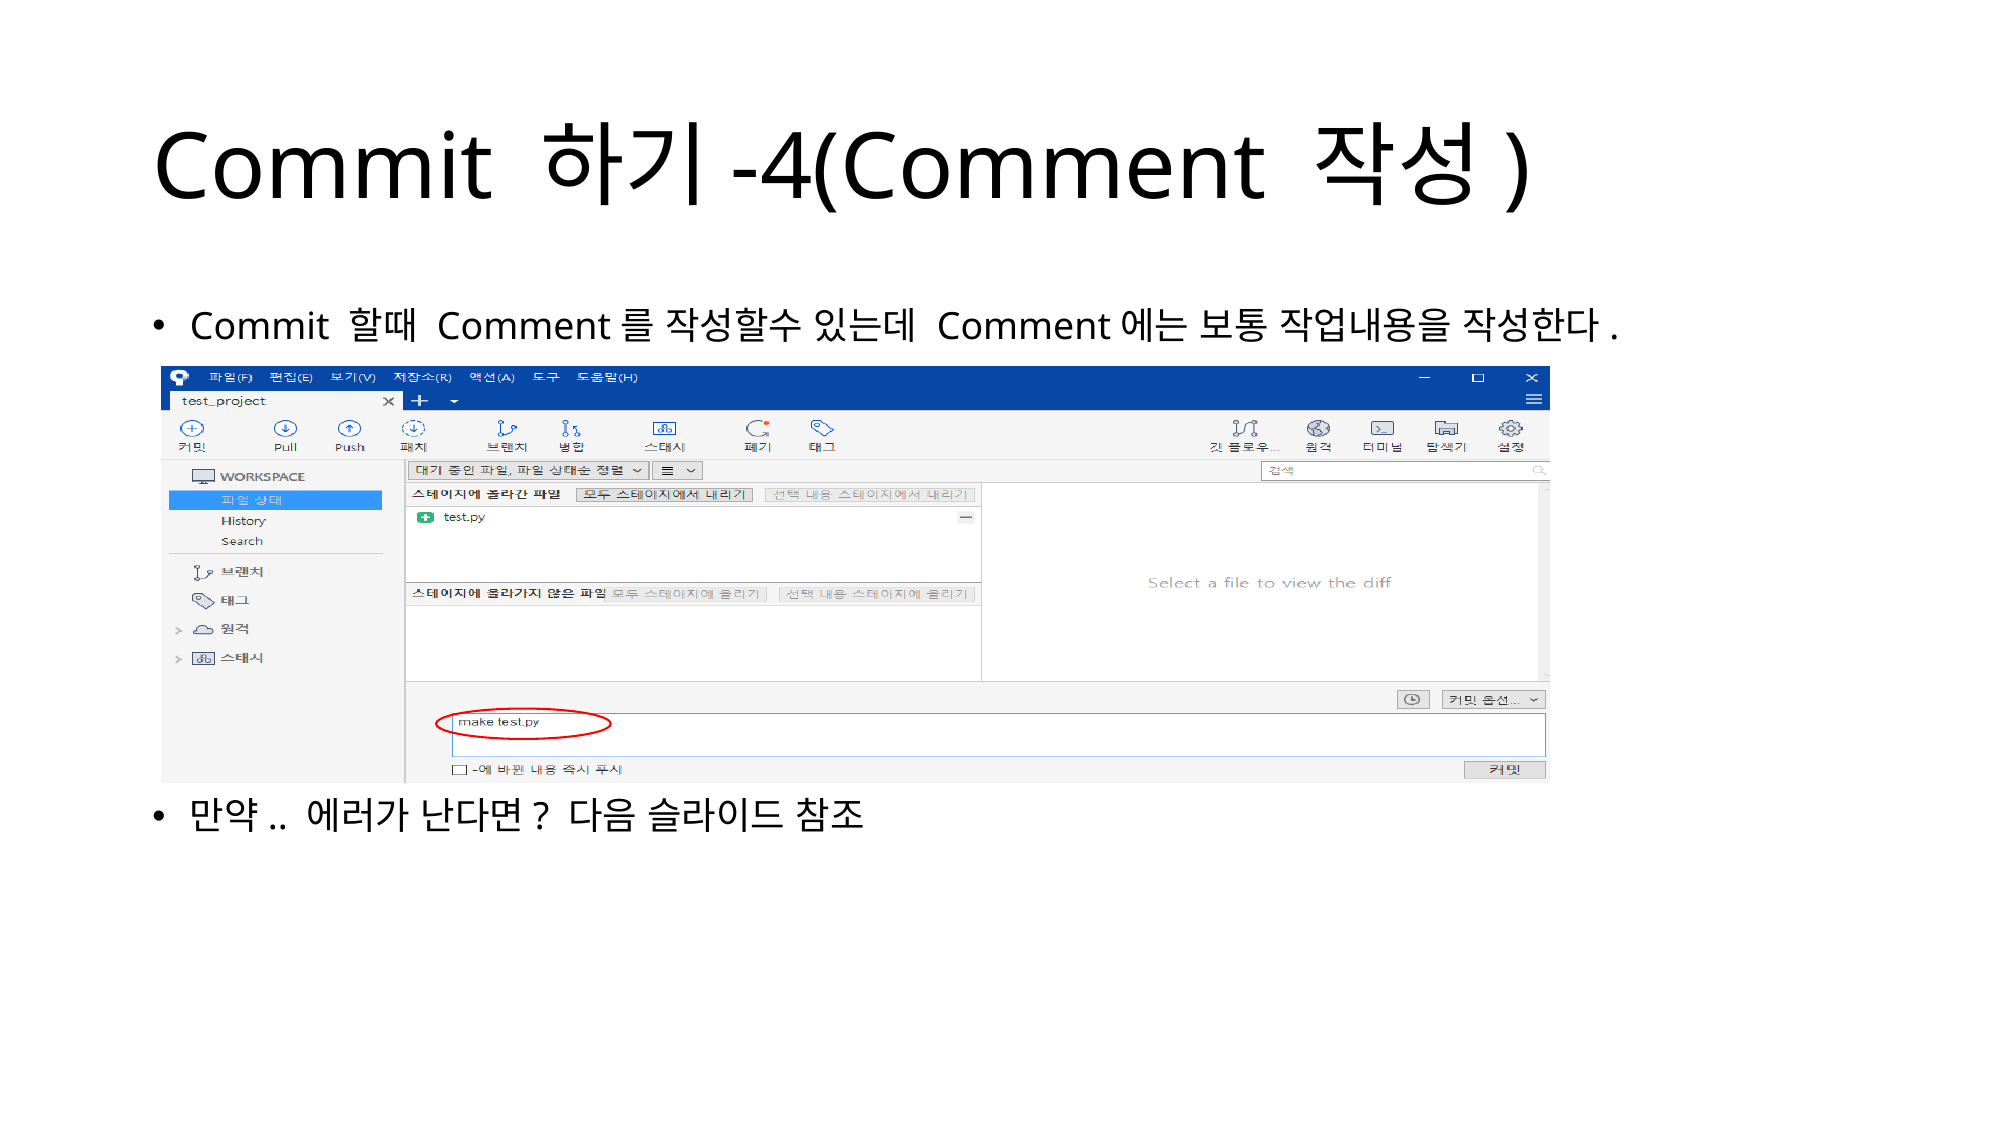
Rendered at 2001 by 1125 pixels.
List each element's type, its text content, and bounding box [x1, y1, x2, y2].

title Commit 하기-4(Comment 작성) [137, 59, 1863, 278]
list Commit 할때 Comment를 작성할수 있는데 Comment에는 보통 작업내용을 작성한다. 만약.. 에러가 난다면? 다음 슬라이드 참조 [137, 299, 1863, 1014]
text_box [161, 366, 1550, 783]
